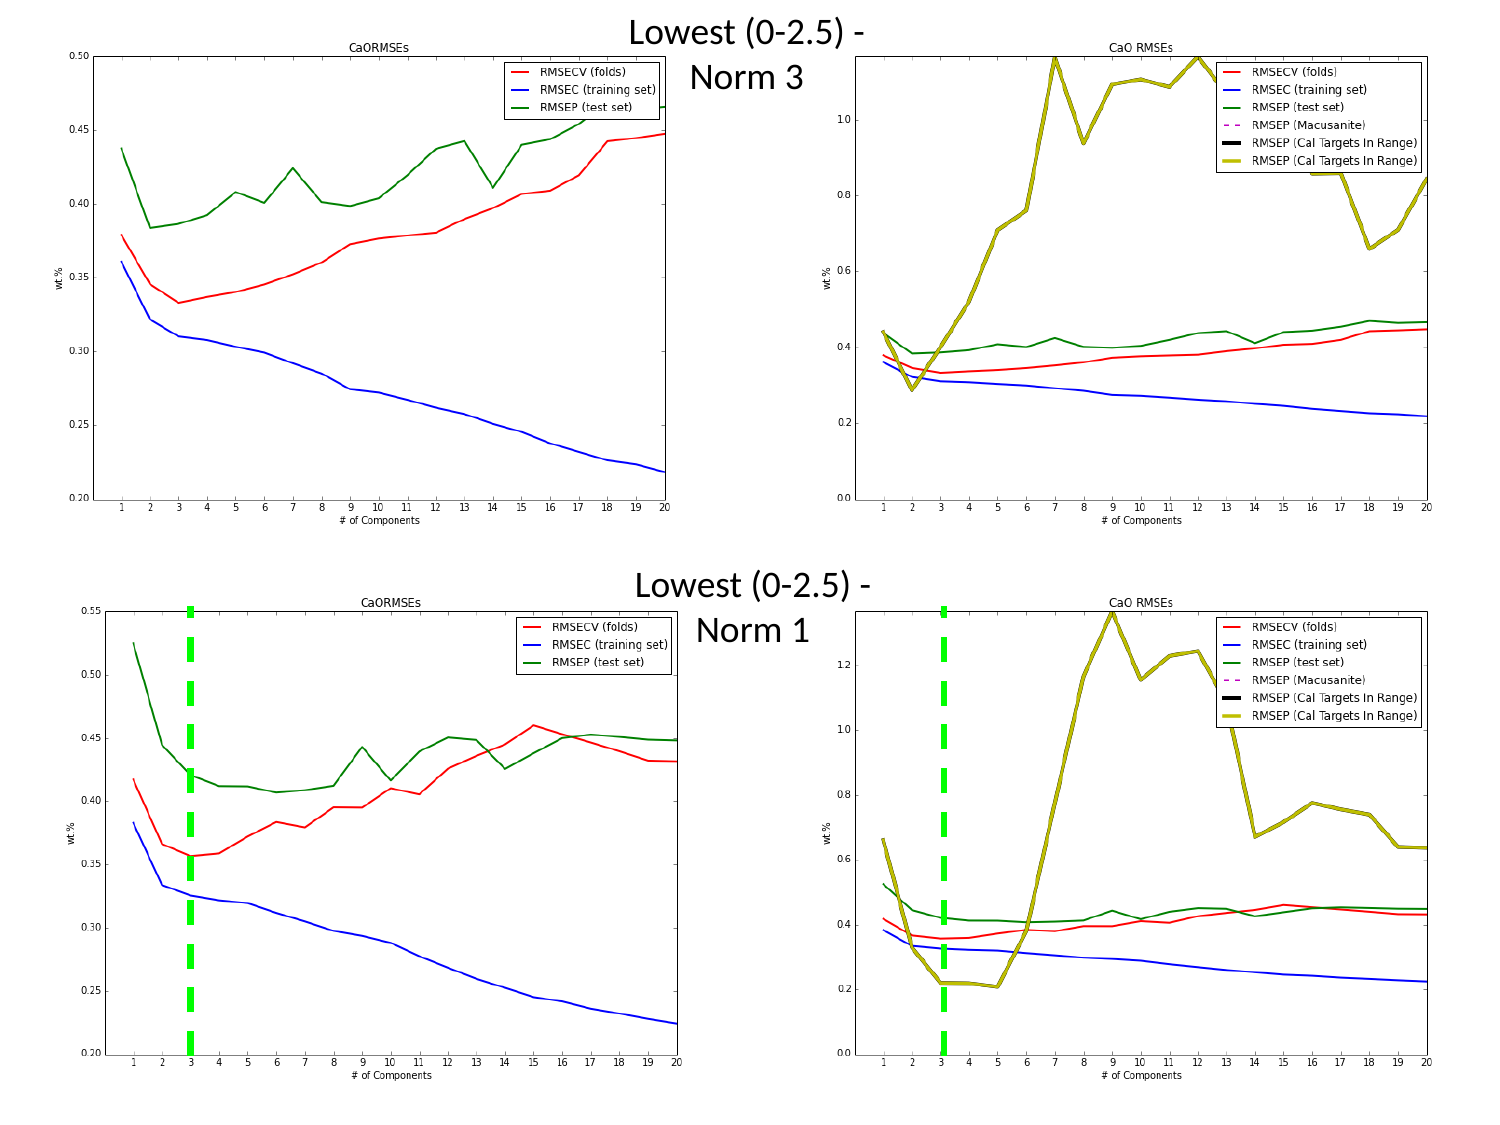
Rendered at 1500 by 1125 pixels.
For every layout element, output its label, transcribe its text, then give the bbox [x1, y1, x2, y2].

text_box Lowest (0-2.5) - Norm 1 [748, 553, 757, 658]
text_box Lowest (0-2.5) - Norm 3 [739, 0, 760, 105]
picture [0, 0, 751, 1125]
picture [762, 0, 1500, 1125]
